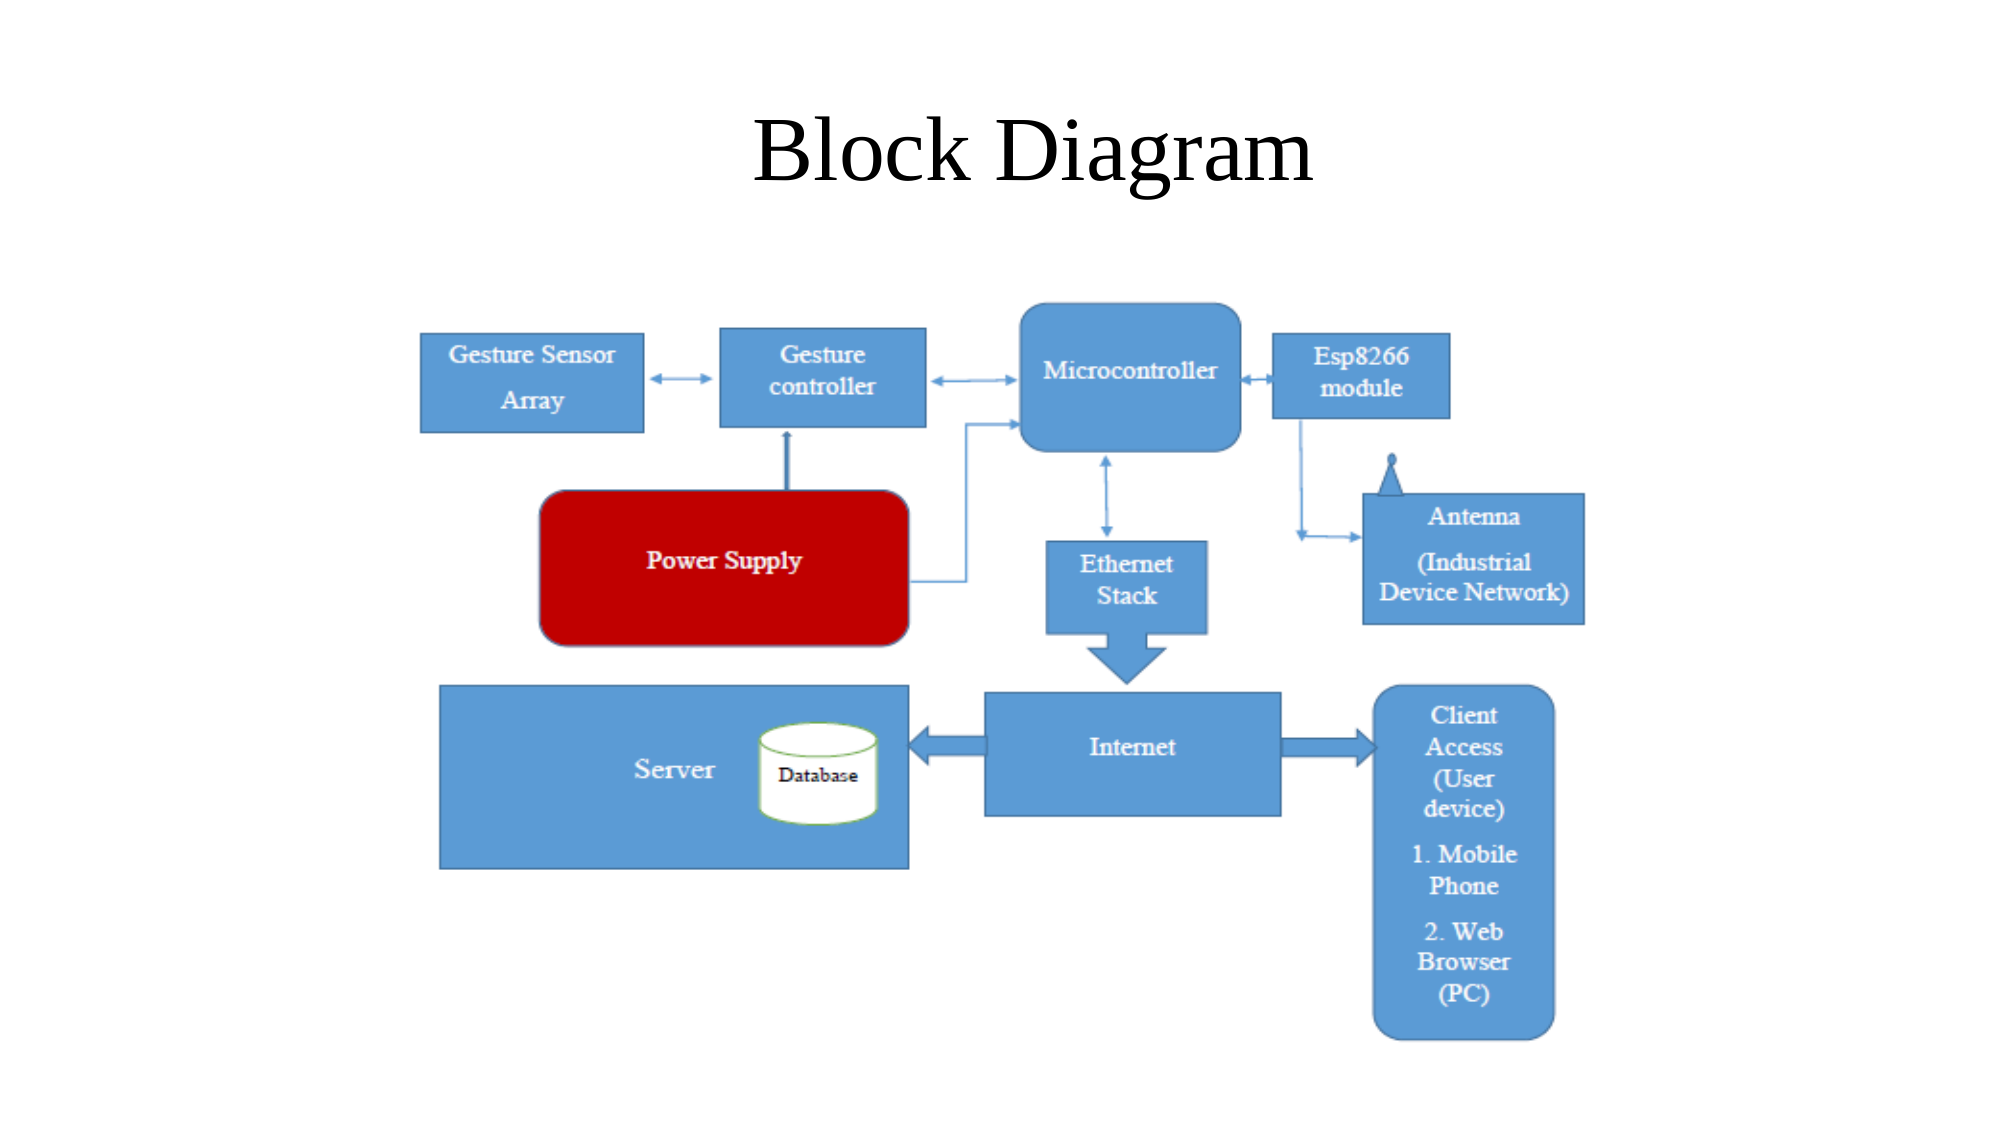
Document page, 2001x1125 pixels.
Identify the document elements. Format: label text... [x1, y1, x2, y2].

title Block Diagram [137, 59, 1863, 243]
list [407, 277, 1593, 1051]
